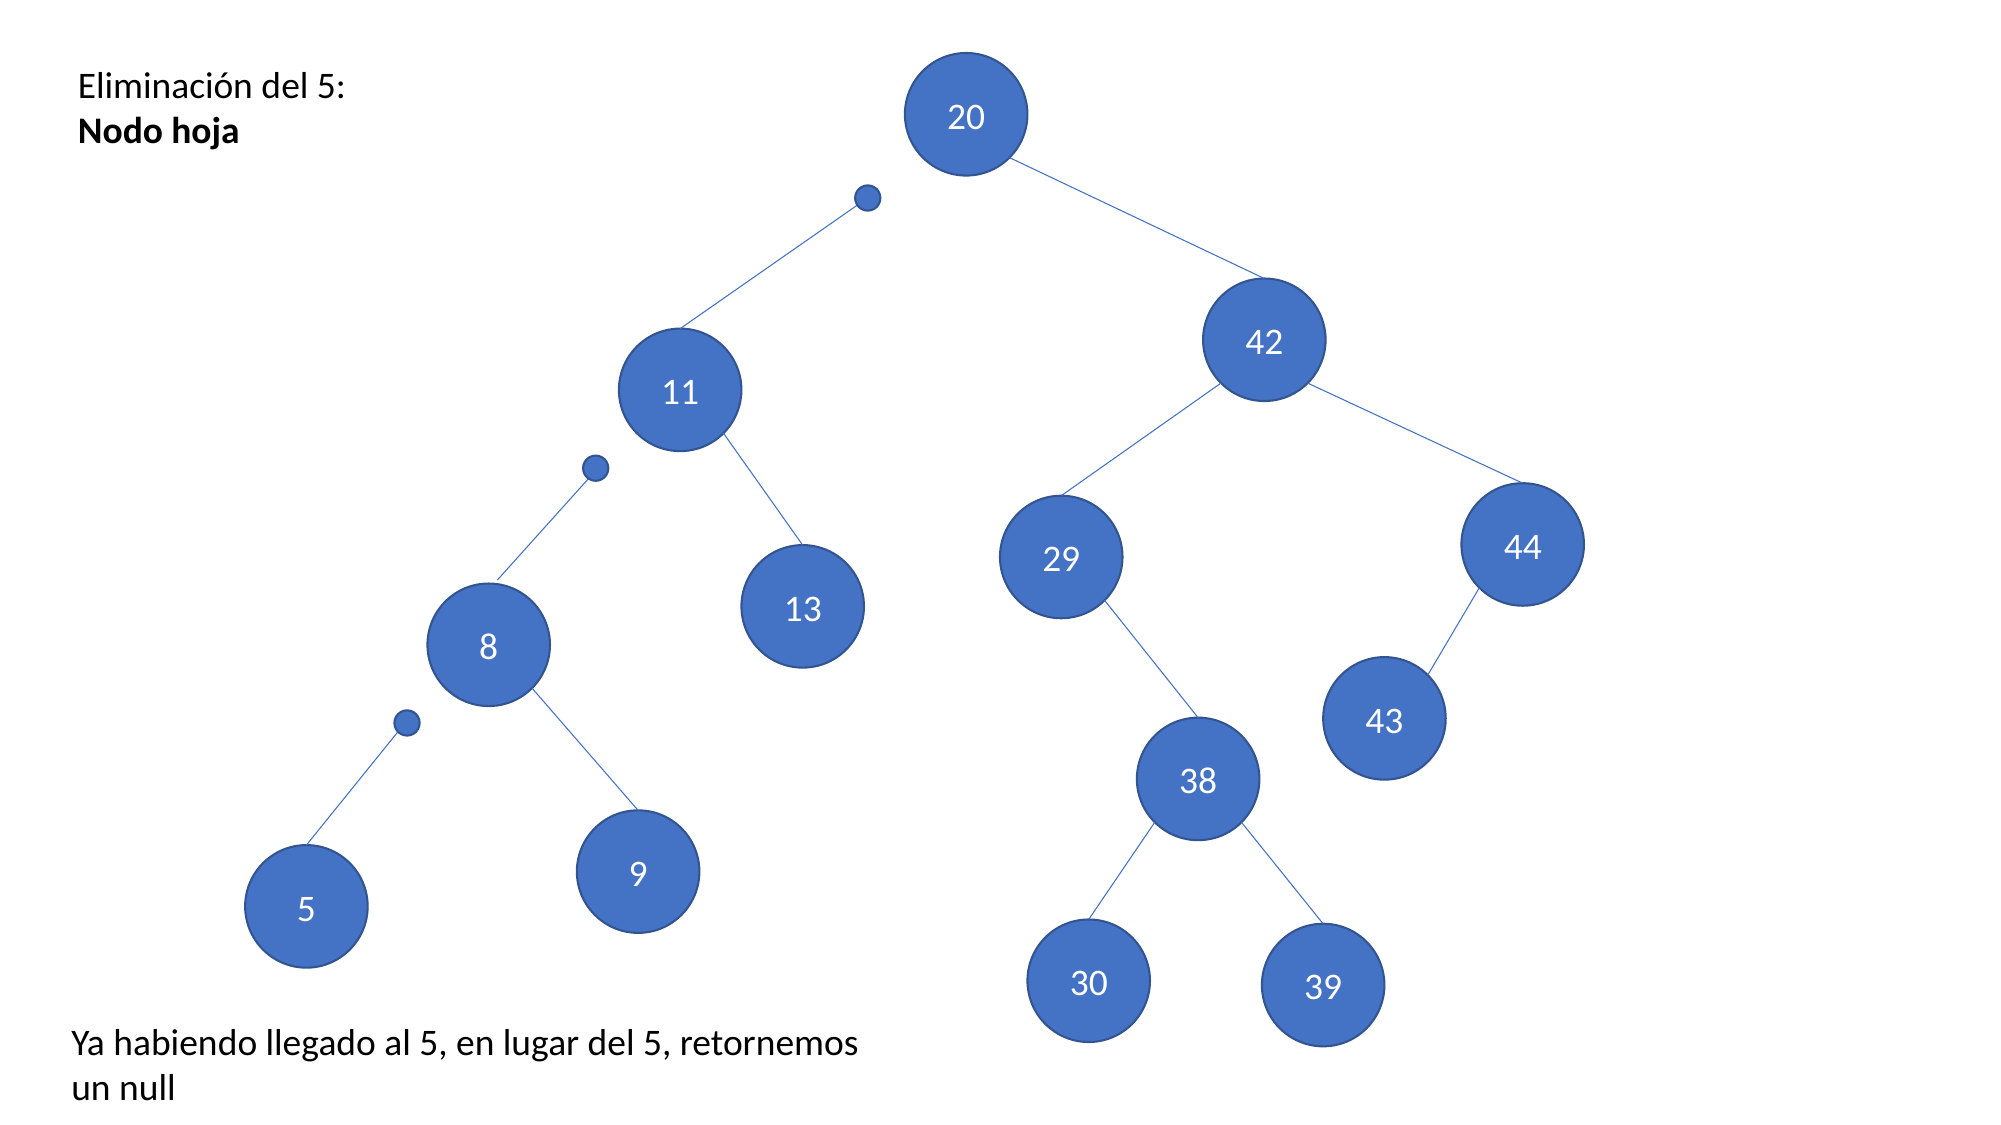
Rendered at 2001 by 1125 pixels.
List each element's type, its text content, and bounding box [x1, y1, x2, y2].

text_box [497, 471, 595, 581]
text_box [1427, 587, 1480, 676]
text_box 42 [1202, 277, 1327, 403]
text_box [1307, 383, 1523, 484]
text_box Eliminación del 5: Nodo hoja [63, 53, 600, 159]
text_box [723, 433, 803, 546]
text_box Ya habiendo llegado al 5, en lugar del 5, retornemos un null [56, 1010, 884, 1116]
text_box 13 [740, 544, 866, 669]
text_box 39 [1260, 922, 1386, 1048]
text_box 5 [244, 844, 369, 969]
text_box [1009, 157, 1265, 279]
text_box 30 [1026, 918, 1152, 1044]
text_box 20 [903, 51, 1029, 177]
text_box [1241, 822, 1324, 924]
text_box 43 [1322, 656, 1447, 781]
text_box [1061, 383, 1221, 496]
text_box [531, 688, 639, 811]
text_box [1088, 822, 1155, 920]
text_box [582, 454, 610, 482]
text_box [1104, 600, 1199, 718]
text_box 44 [1460, 482, 1586, 607]
text_box 29 [998, 494, 1124, 620]
text_box [854, 184, 882, 212]
text_box 8 [426, 582, 552, 708]
text_box 9 [575, 809, 701, 934]
text_box 11 [617, 327, 743, 453]
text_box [306, 722, 406, 846]
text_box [680, 201, 863, 329]
text_box [393, 709, 421, 737]
text_box 38 [1135, 716, 1261, 842]
